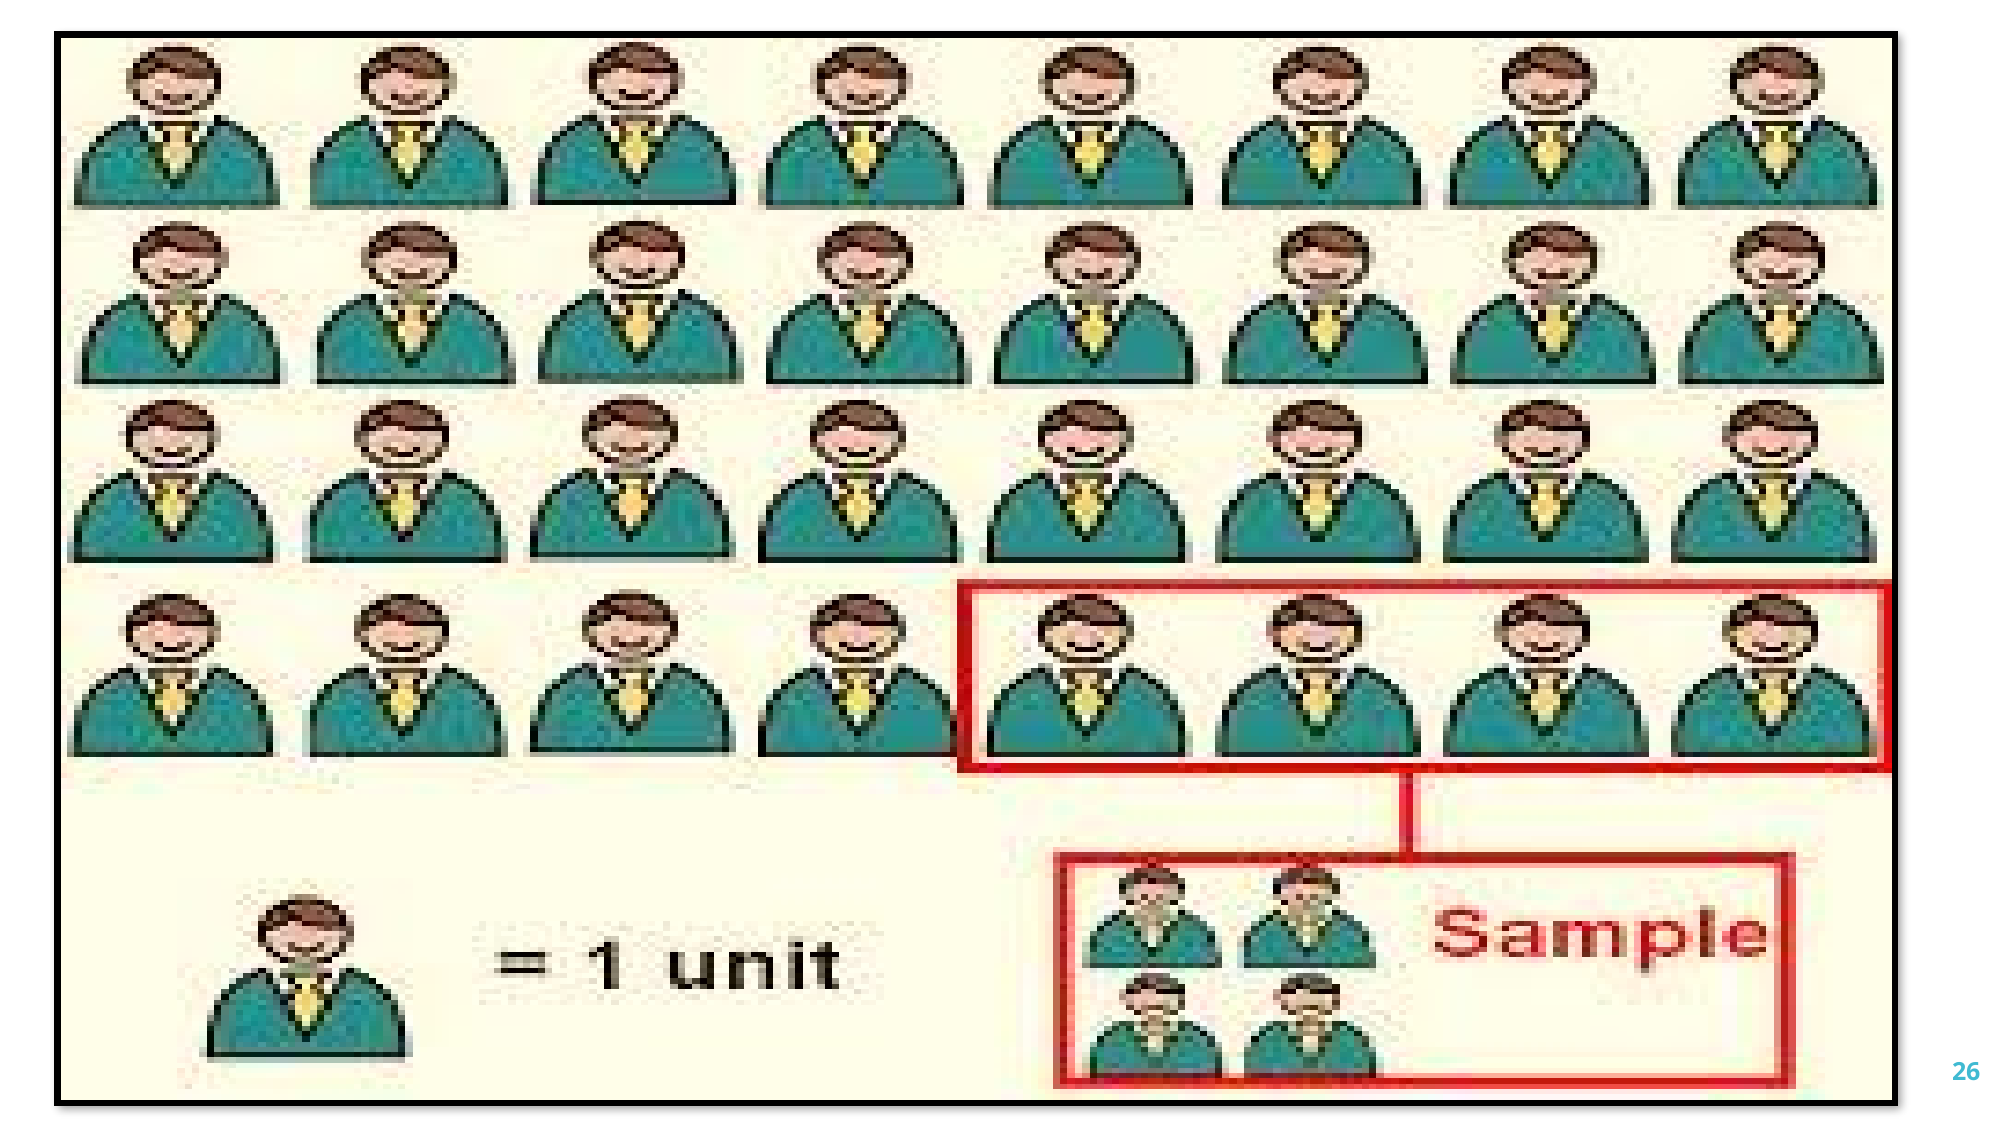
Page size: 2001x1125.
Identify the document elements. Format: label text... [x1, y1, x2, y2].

picture [60, 37, 1893, 1101]
slide_number 26 [1907, 1042, 1996, 1103]
